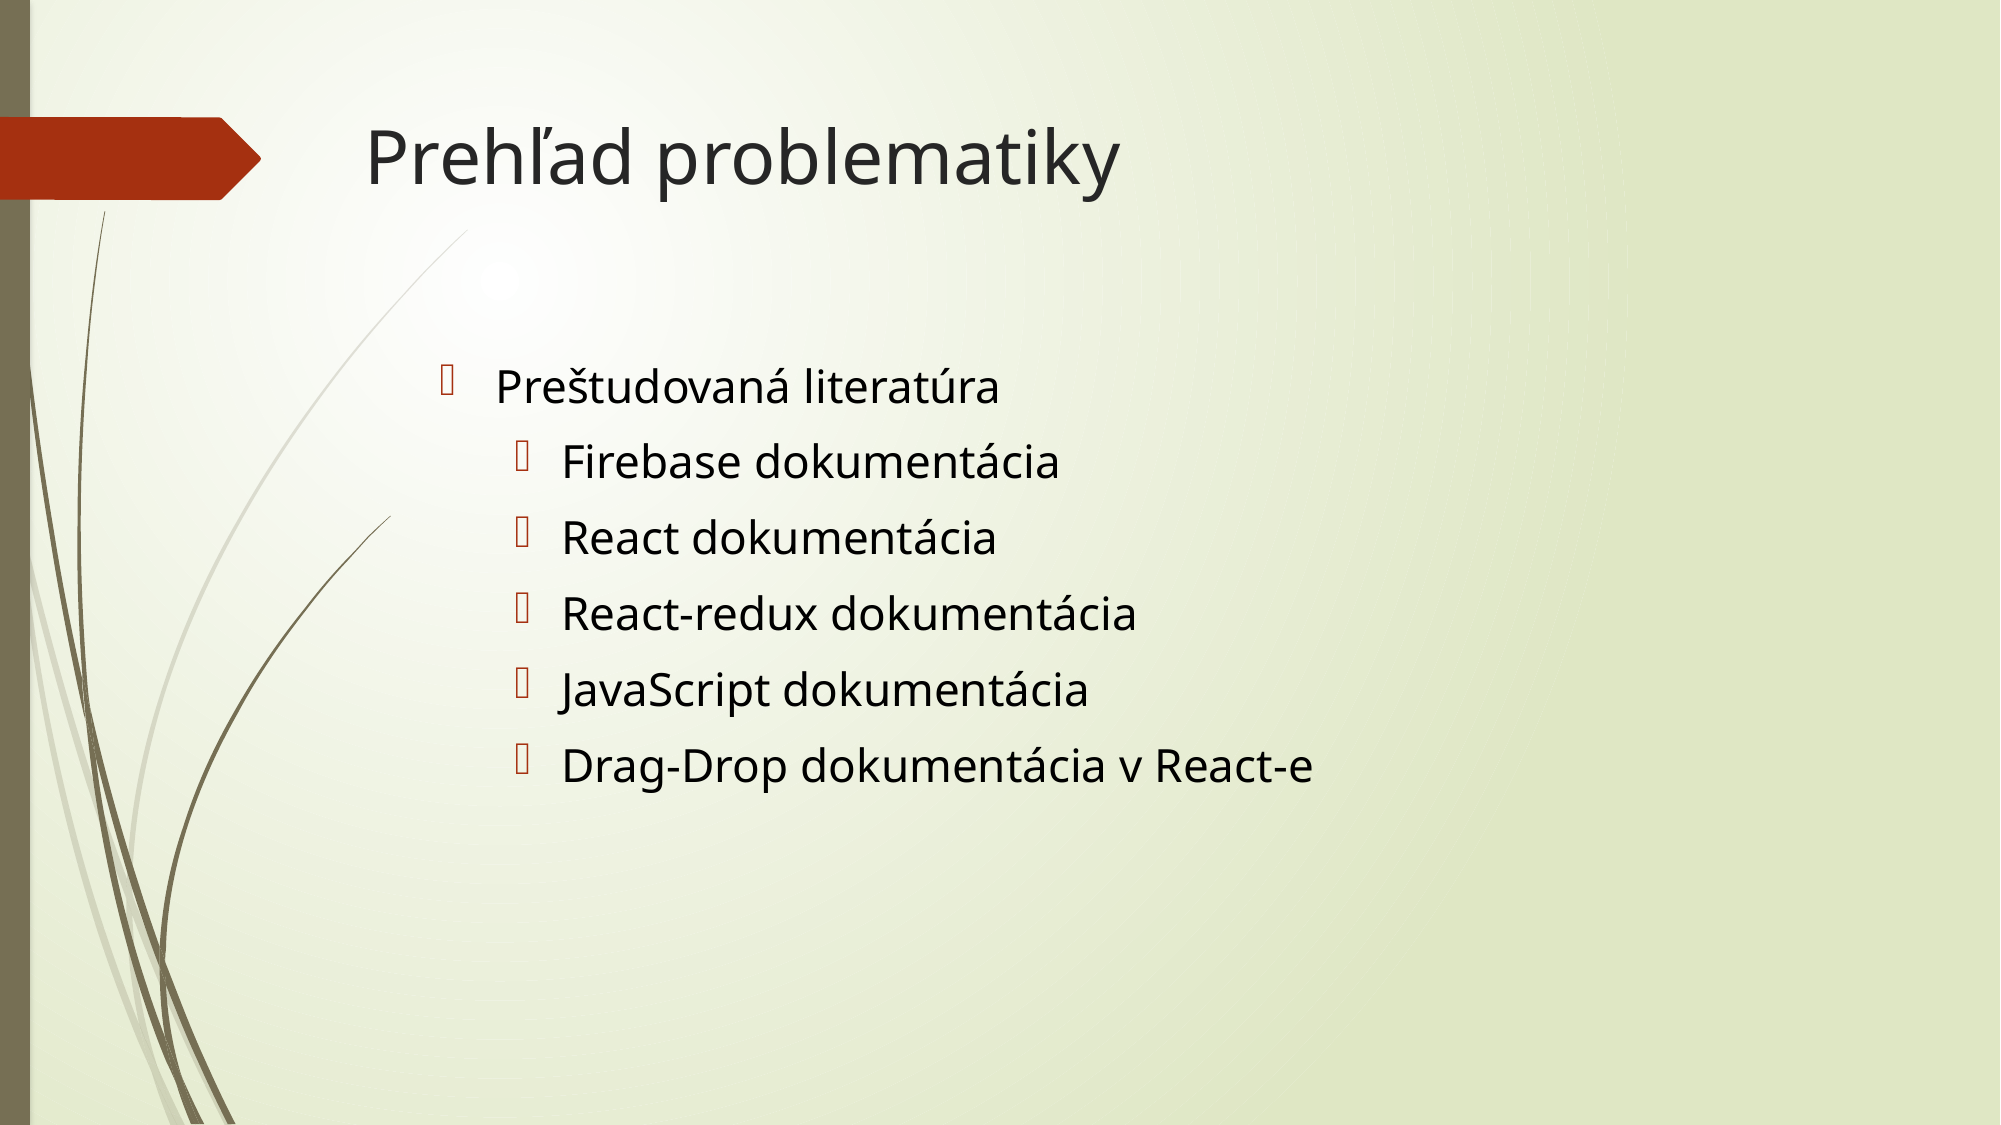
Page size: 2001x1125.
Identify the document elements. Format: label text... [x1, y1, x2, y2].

text_box Prehľad problematiky [349, 96, 1812, 307]
text_box Preštudovaná literatúra Firebase dokumentácia React dokumentácia React-redux dokumentácia JavaScript dokumentácia Drag-Drop dokumentácia v React-e [424, 349, 1888, 970]
